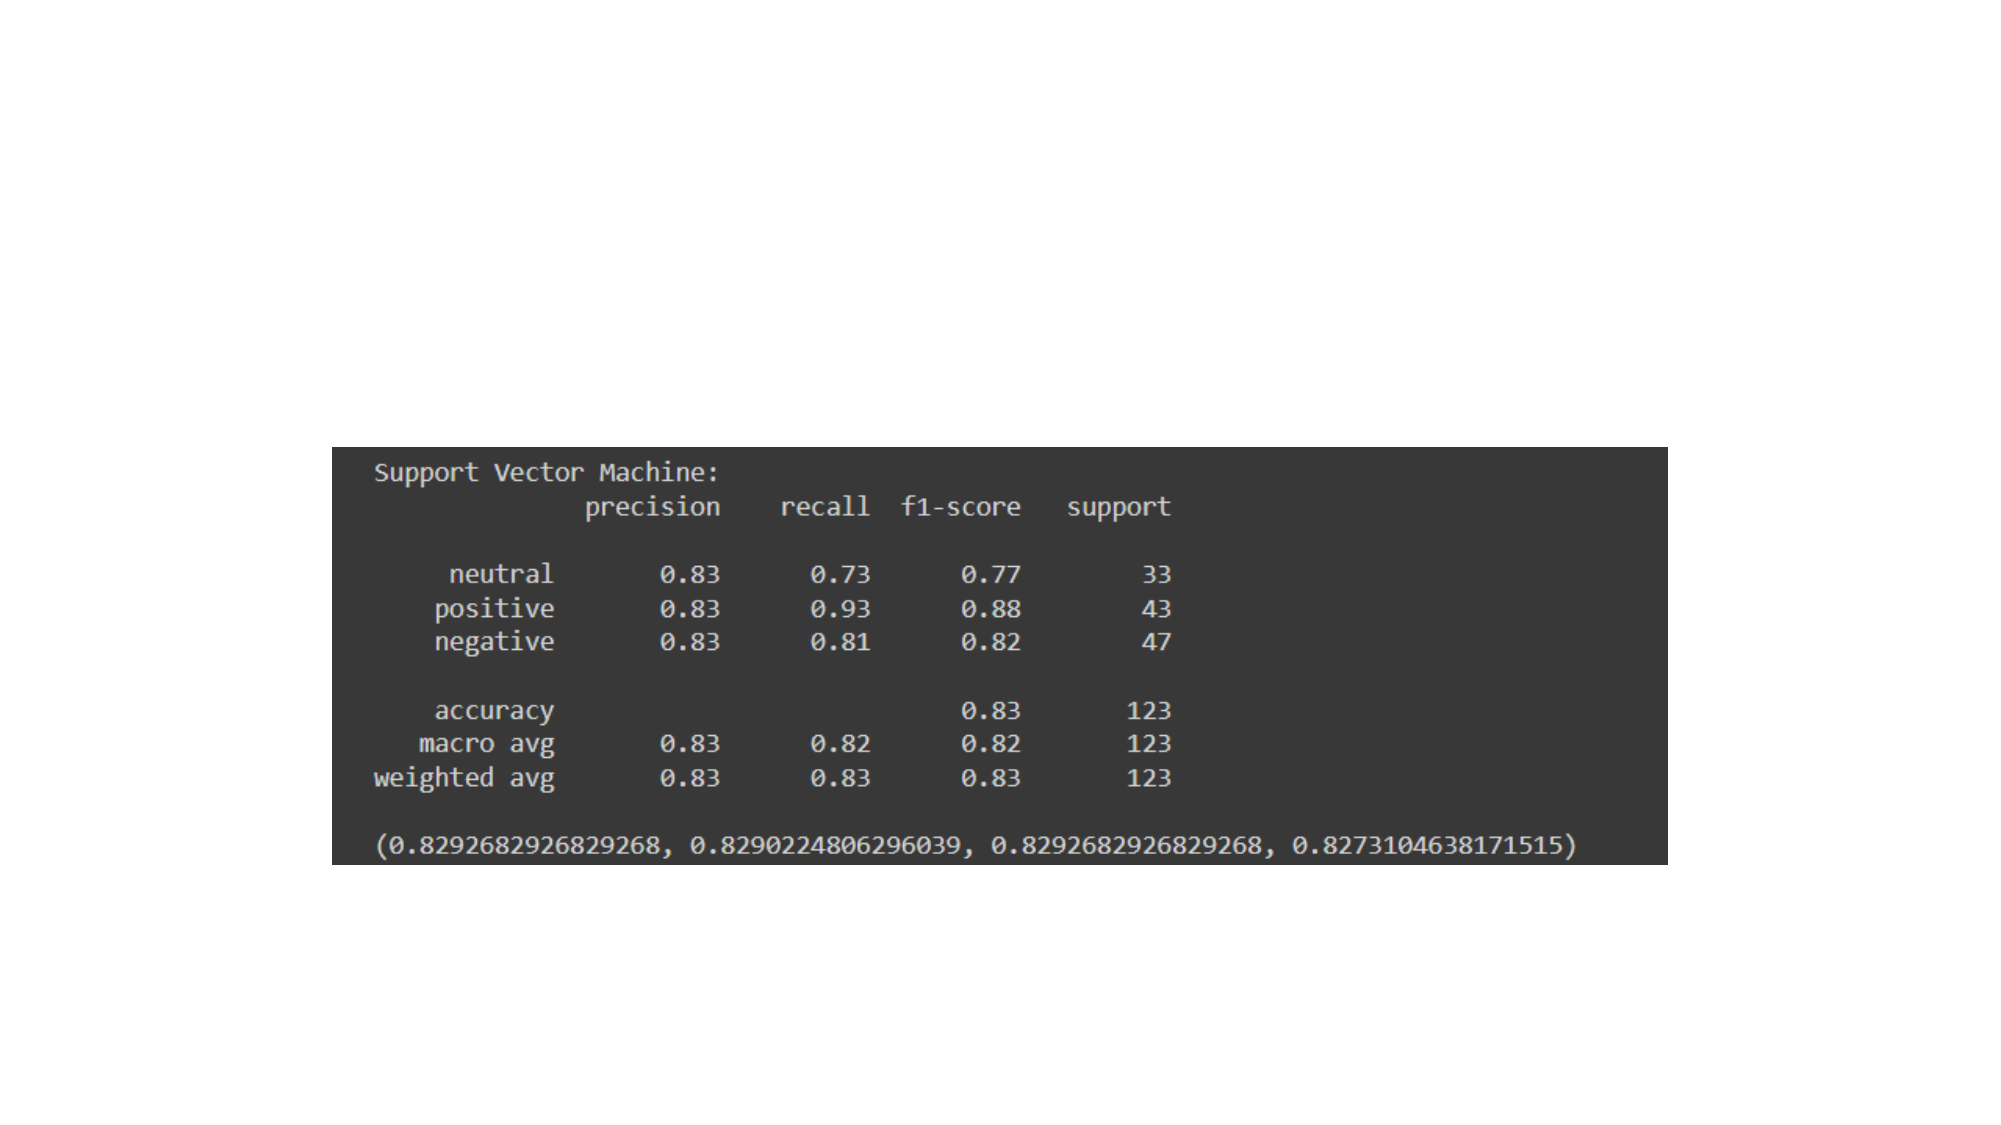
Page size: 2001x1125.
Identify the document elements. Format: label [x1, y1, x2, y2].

list [332, 447, 1668, 865]
